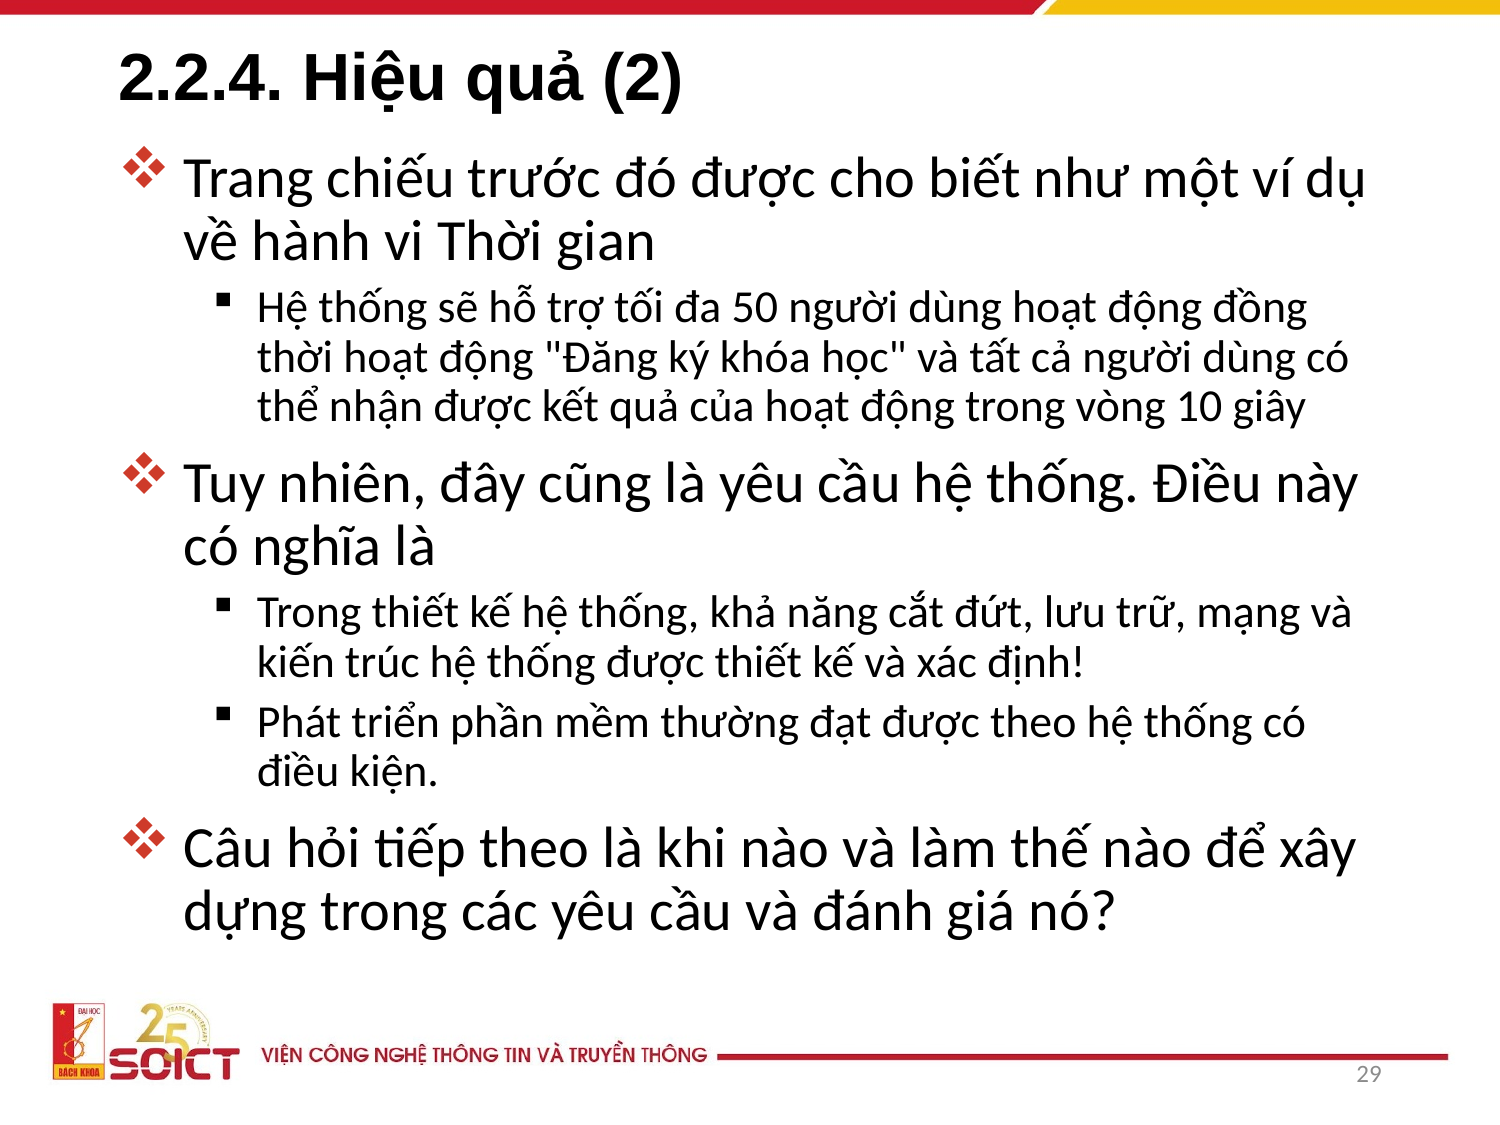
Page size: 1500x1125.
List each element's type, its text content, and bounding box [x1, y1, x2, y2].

title 2.2.4. Hiệu quả (2) [103, 18, 1397, 139]
slide_number 29 [1059, 1042, 1397, 1103]
list Trang chiếu trước đó được cho biết như một ví dụ về hành vi Thời gian Hệ thống sẽ hỗ trợ tối đa 50 người dùng hoạt động đồng thời hoạt động "Đăng ký khóa học" và tất cả người dùng có thể nhận được kết quả của hoạt động trong vòng 10 giây Tuy nhiên, đây cũng là yêu cầu hệ thống. Điều này có nghĩa là Trong thiết kế hệ thống, khả năng cắt đứt, lưu trữ, mạng và kiến trúc hệ thống được thiết kế và xác định! Phát triển phần mềm thường đạt được theo hệ thống có điều kiện. Câu hỏi tiếp theo là khi nào và làm thế nào để xây dựng trong các yêu cầu và đánh giá nó? [103, 139, 1397, 989]
picture [0, 0, 1500, 1125]
